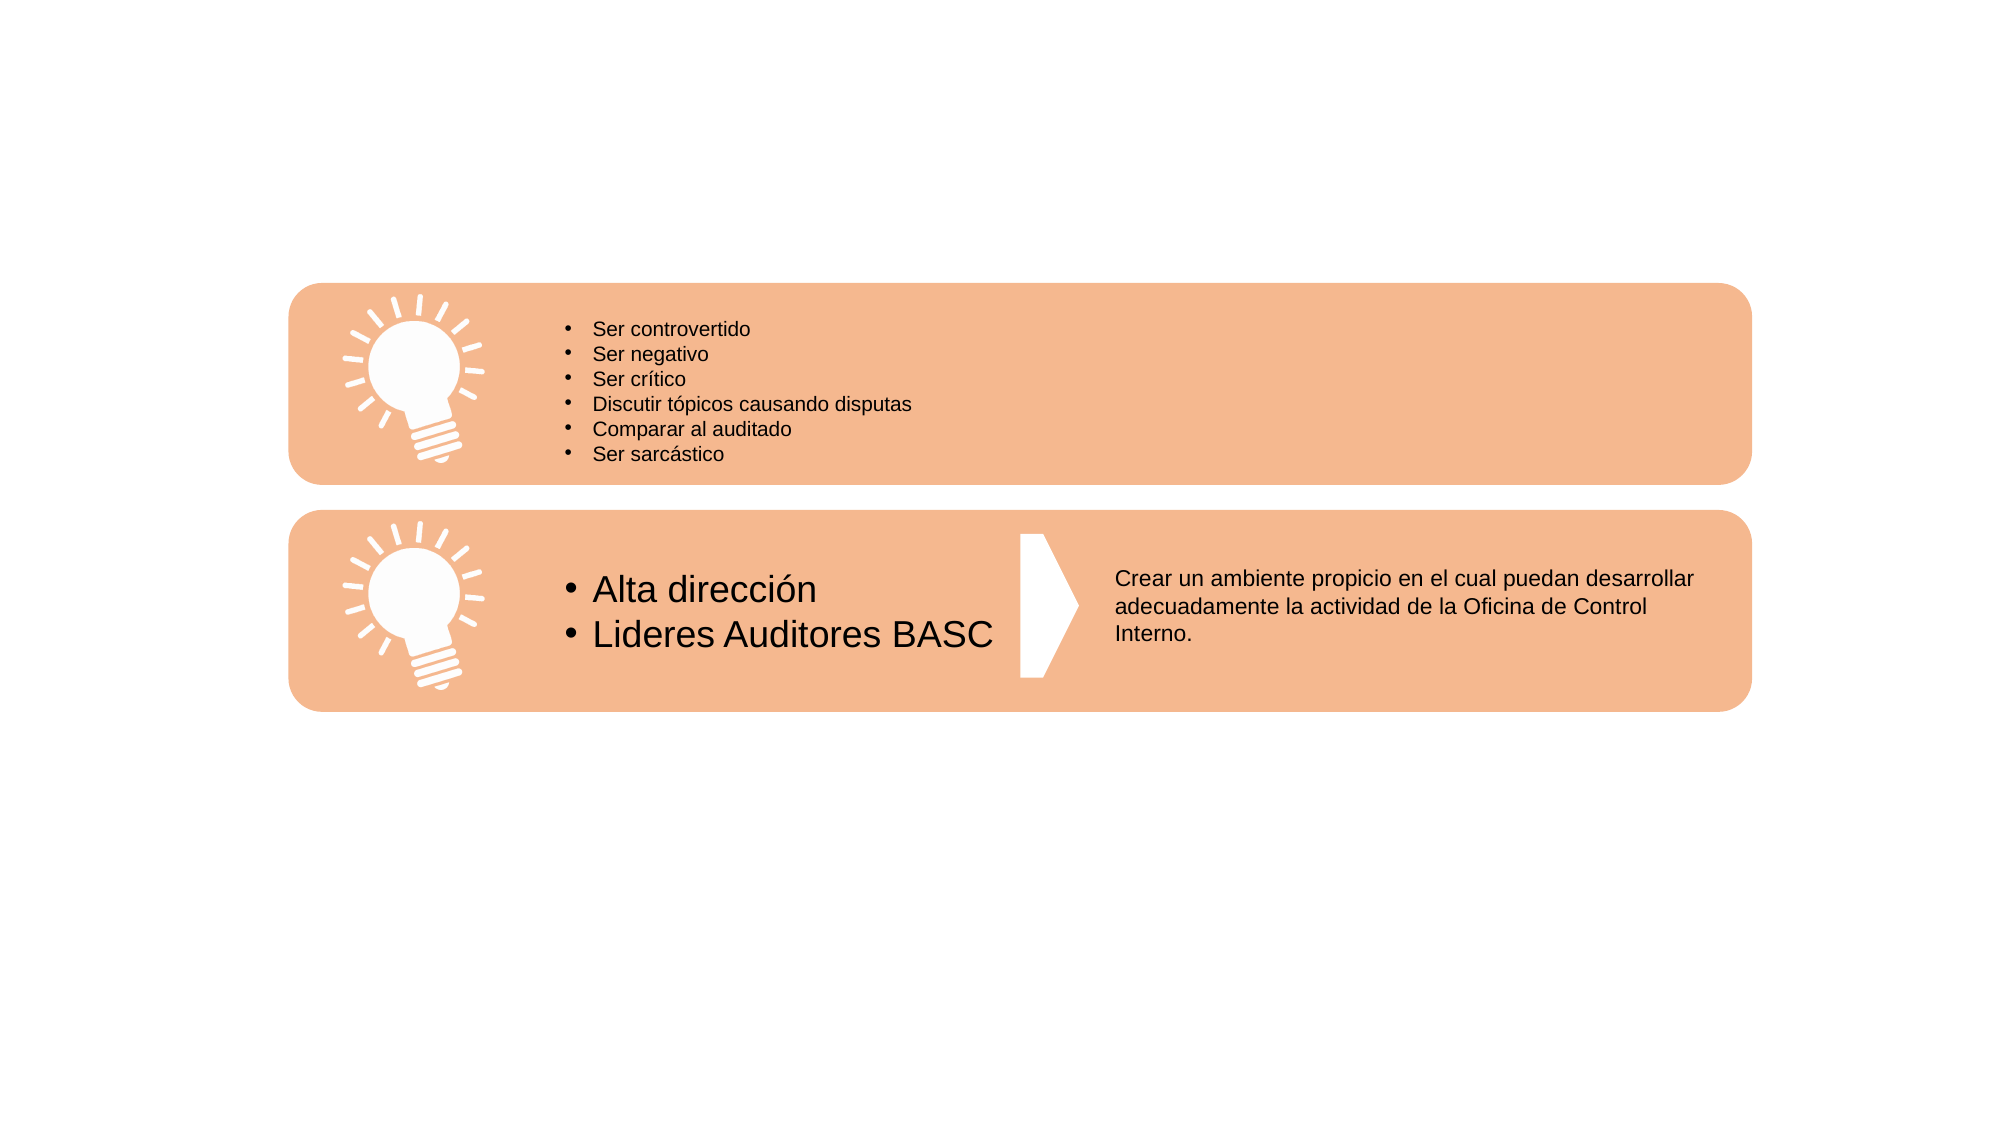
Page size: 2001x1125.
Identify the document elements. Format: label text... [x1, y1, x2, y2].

text_box Crear un ambiente propicio en el cual puedan desarrollar adecuadamente la actividad de la Oficina de Control Interno. [1100, 556, 1724, 654]
picture [317, 282, 510, 475]
text_box [287, 281, 1754, 486]
text_box [287, 508, 1754, 713]
text_box Ser controvertido Ser negativo Ser crítico Discutir tópicos causando disputas Comparar al auditado Ser sarcástico [549, 307, 1719, 473]
picture [317, 509, 510, 702]
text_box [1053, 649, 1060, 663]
text_box Alta dirección Lideres Auditores BASC [549, 557, 1019, 663]
text_box [1019, 532, 1081, 679]
